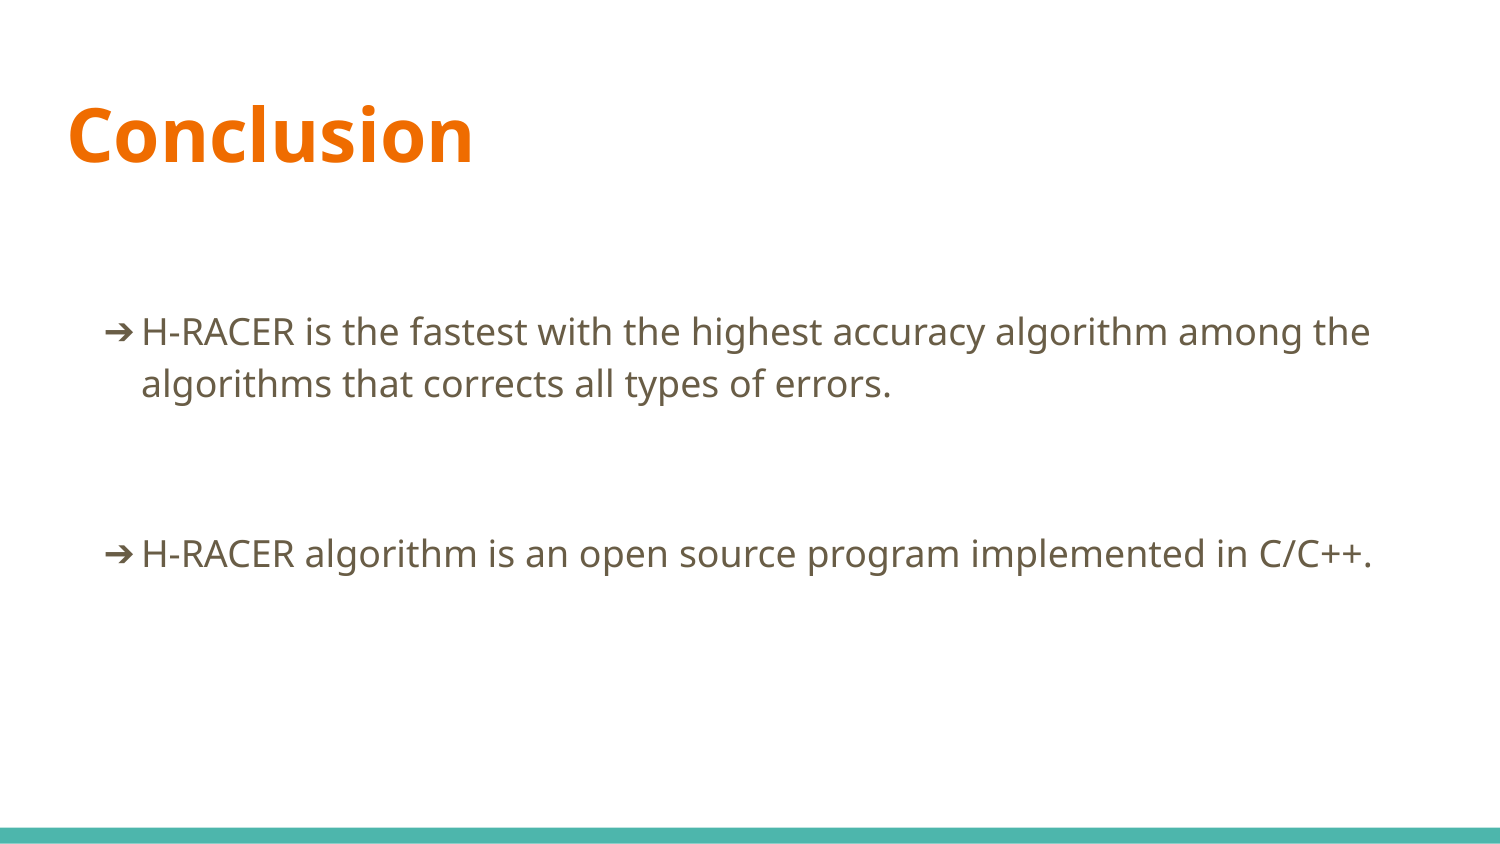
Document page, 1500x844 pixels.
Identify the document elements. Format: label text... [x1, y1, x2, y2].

list H-RACER is the fastest with the highest accuracy algorithm among the algorithms that corrects all types of errors. H-RACER algorithm is an open source program implemented in C/C++. [51, 207, 1449, 750]
title Conclusion [51, 72, 1449, 189]
